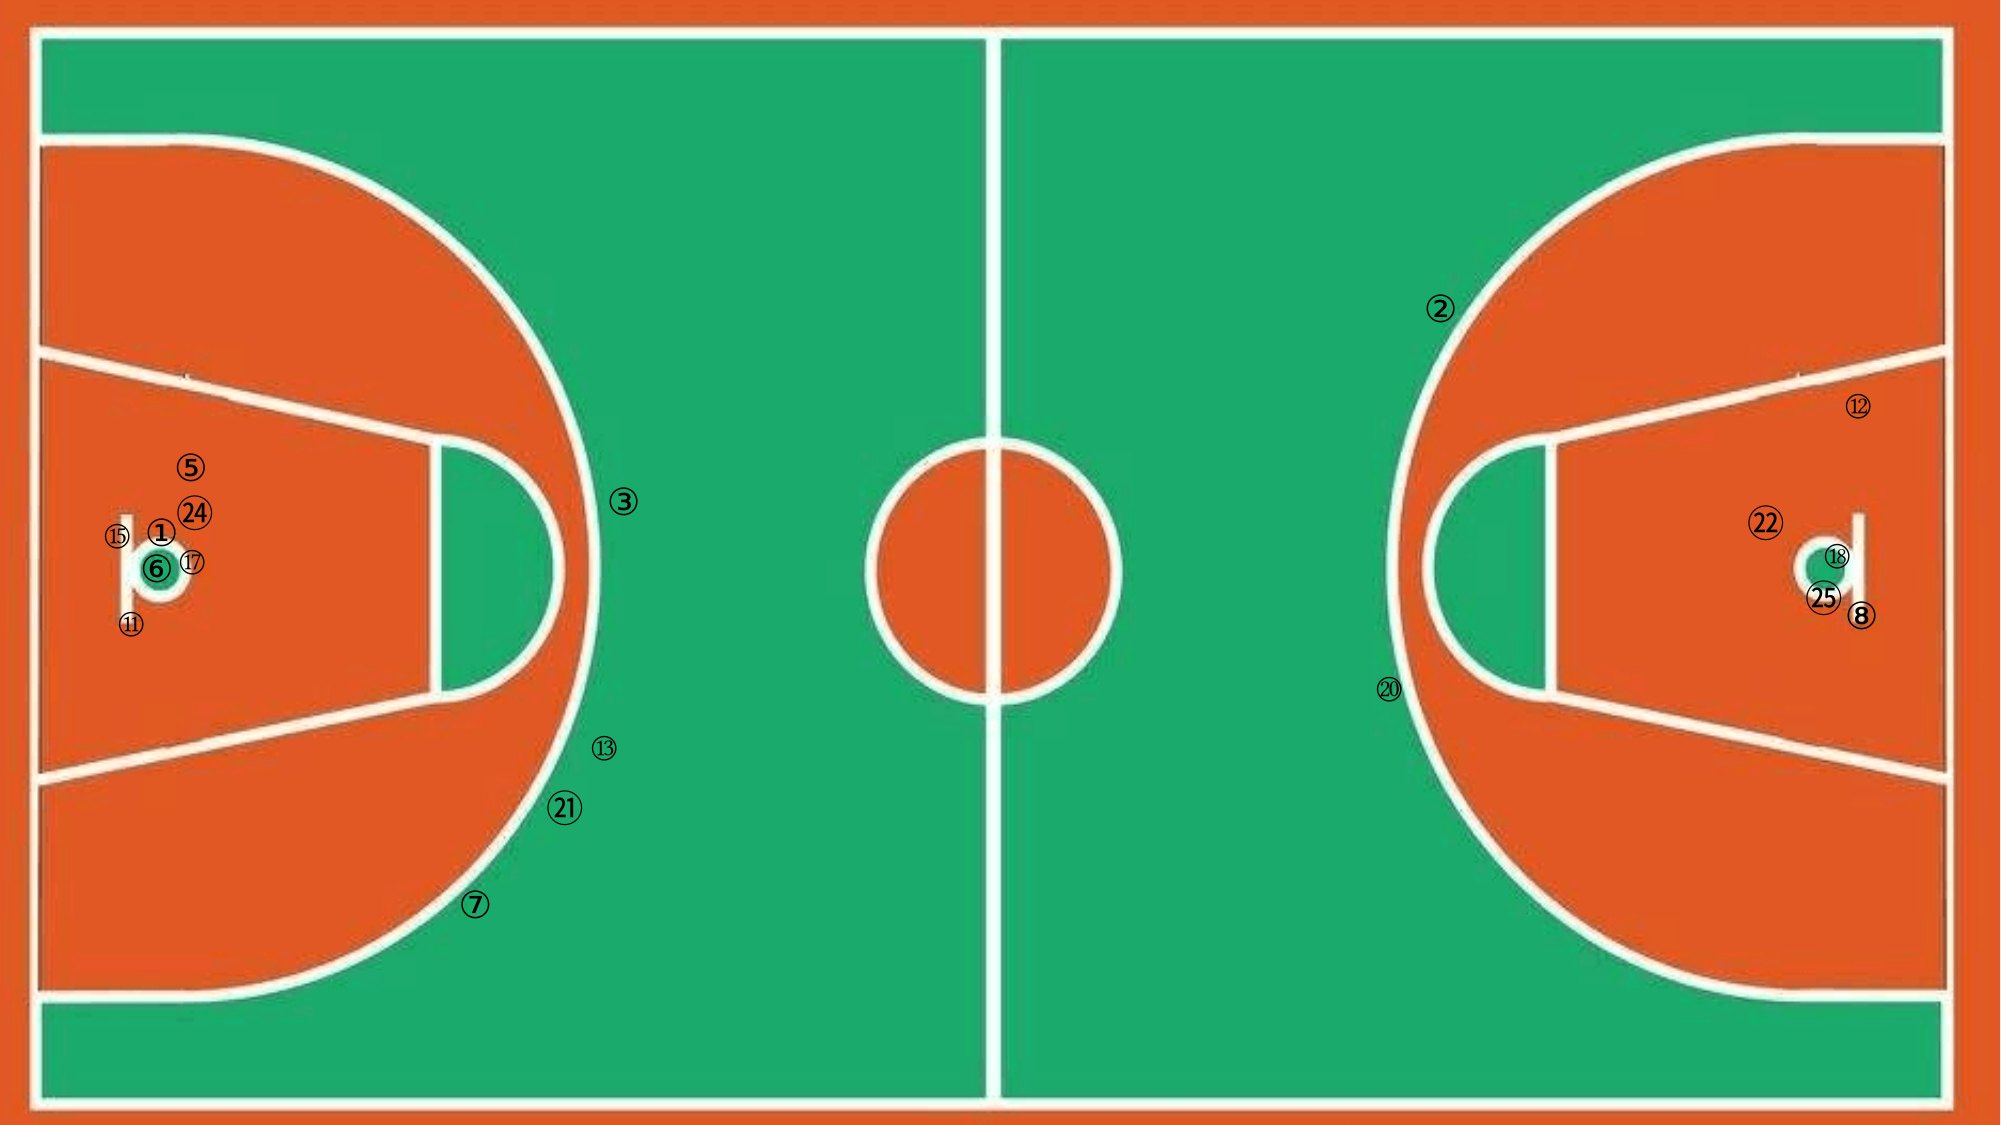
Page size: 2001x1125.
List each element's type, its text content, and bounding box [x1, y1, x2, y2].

text_box ⑪ [102, 591, 161, 652]
text_box ㉕ [1791, 567, 1859, 628]
text_box ⑤ [159, 436, 223, 496]
text_box ② [1409, 277, 1473, 338]
text_box ⑳ [1360, 656, 1419, 717]
text_box ㉔ [162, 482, 230, 543]
text_box ㉑ [531, 777, 599, 838]
text_box ⑰ [164, 543, 223, 589]
text_box ⑦ [443, 874, 507, 934]
text_box ⑮ [88, 503, 147, 563]
text_box ⑬ [575, 715, 635, 776]
text_box ⑥ [125, 537, 189, 597]
text_box ⑫ [1829, 374, 1888, 434]
text_box ① [129, 501, 162, 537]
text_box ㉒ [1733, 493, 1801, 553]
picture [0, 0, 2001, 1125]
text_box ⑧ [1830, 584, 1894, 645]
text_box ③ [592, 470, 656, 531]
text_box ⑱ [1808, 524, 1867, 584]
